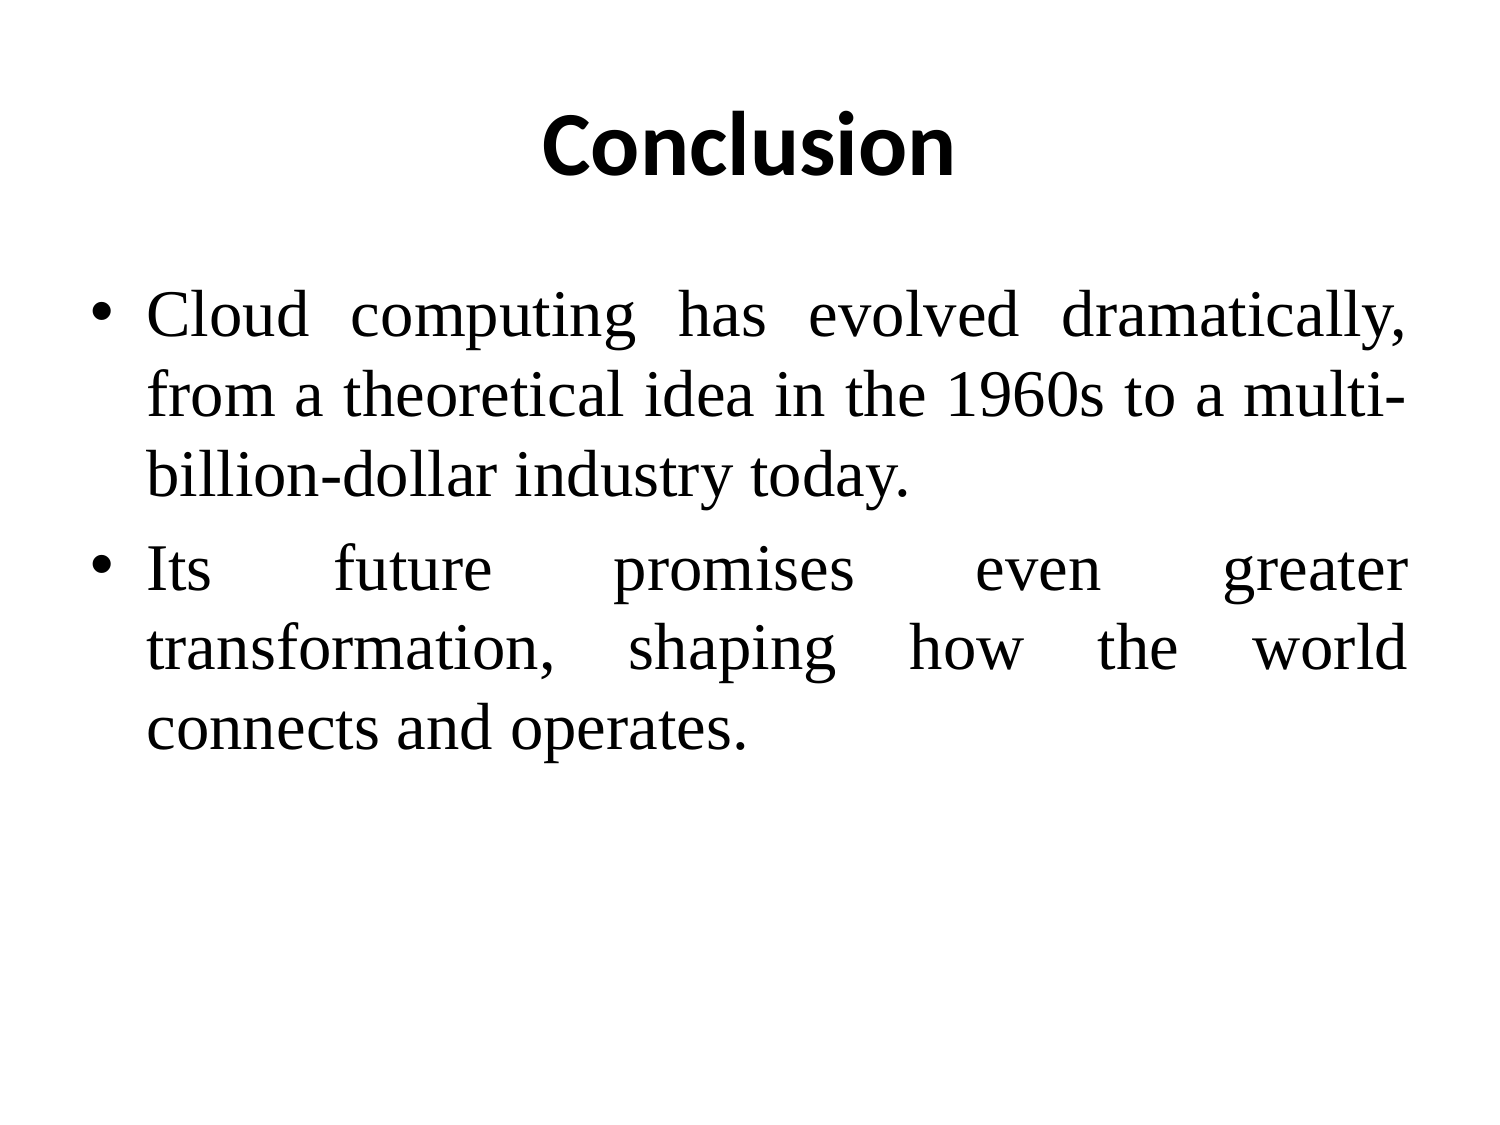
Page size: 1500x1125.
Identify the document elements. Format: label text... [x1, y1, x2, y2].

title Conclusion [75, 45, 1425, 233]
list Cloud computing has evolved dramatically, from a theoretical idea in the 1960s to a multi-billion-dollar industry today. Its future promises even greater transformation, shaping how the world connects and operates. [75, 262, 1425, 1005]
